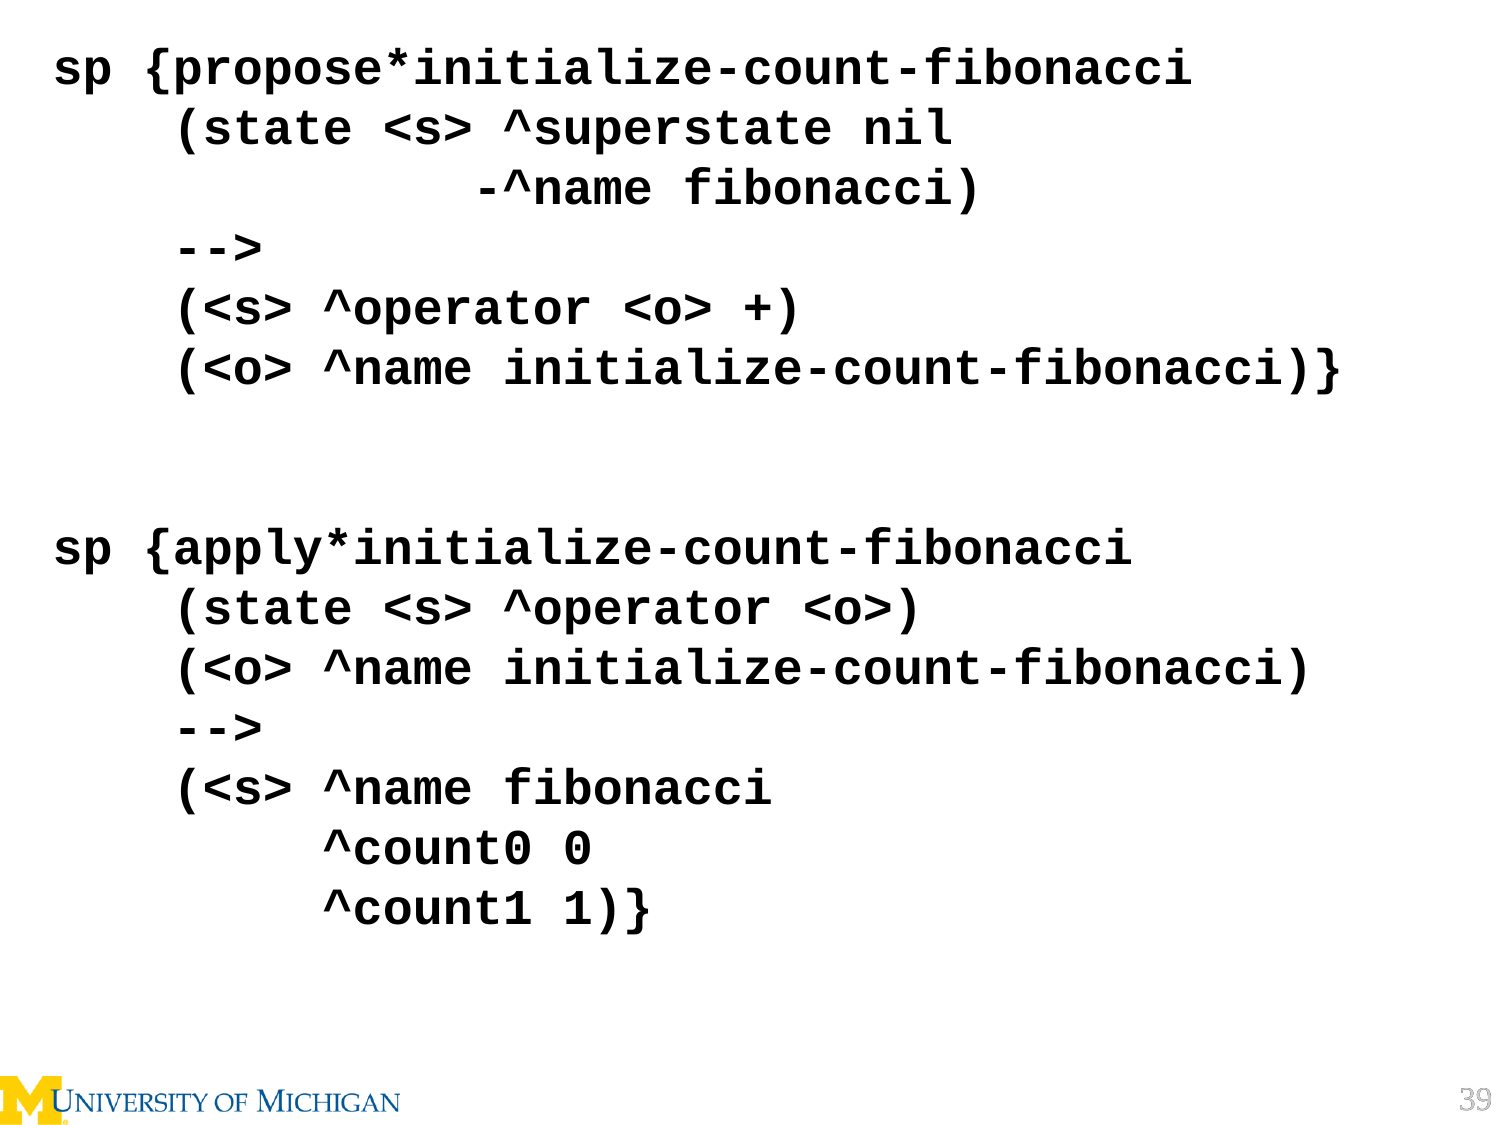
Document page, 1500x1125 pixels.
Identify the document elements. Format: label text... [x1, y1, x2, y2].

picture [0, 1076, 400, 1125]
list sp {propose*initialize-count-fibonacci (state <s> ^superstate nil -^name fibonacci) --> (<s> ^operator <o> +) (<o> ^name initialize-count-fibonacci)} sp {apply*initialize-count-fibonacci (state <s> ^operator <o>) (<o> ^name initialize-count-fibonacci) --> (<s> ^name fibonacci ^count0 0 ^count1 1)} [37, 27, 1390, 1092]
